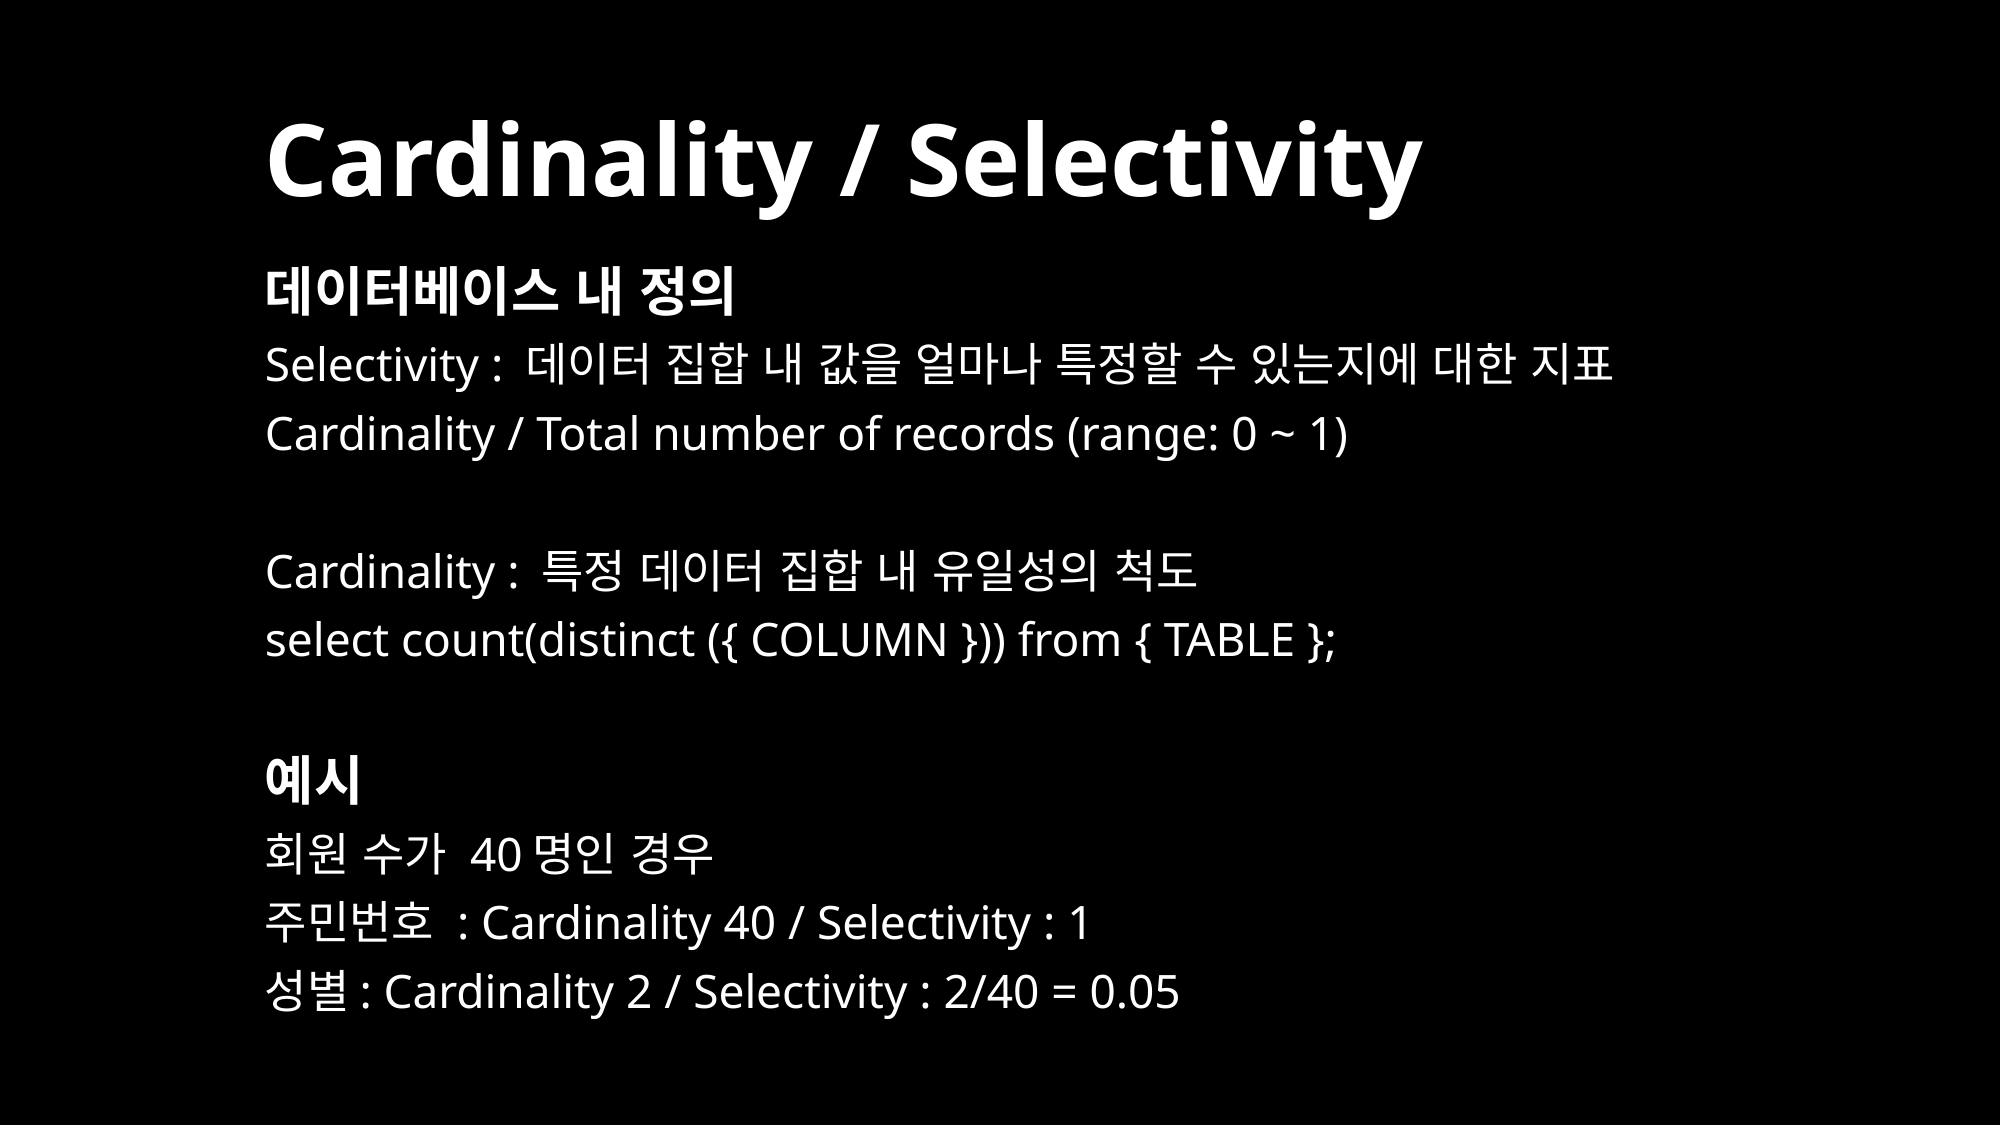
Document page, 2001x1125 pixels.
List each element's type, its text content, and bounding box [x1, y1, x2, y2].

title Cardinality / Selectivity [249, 76, 1750, 226]
subtitle 데이터베이스 내 정의 Selectivity : 데이터 집합 내 값을 얼마나 특정할 수 있는지에 대한 지표 Cardinality / Total number of records (range: 0 ~ 1) Cardinality : 특정 데이터 집합 내 유일성의 척도 select count(distinct ({ COLUMN })) from { TABLE }; 예시 회원 수가 40명인 경우 주민번호 : Cardinality 40 / Selectivity : 1 성별: Cardinality 2 / Selectivity : 2/40 = 0.05 [249, 257, 1750, 1031]
